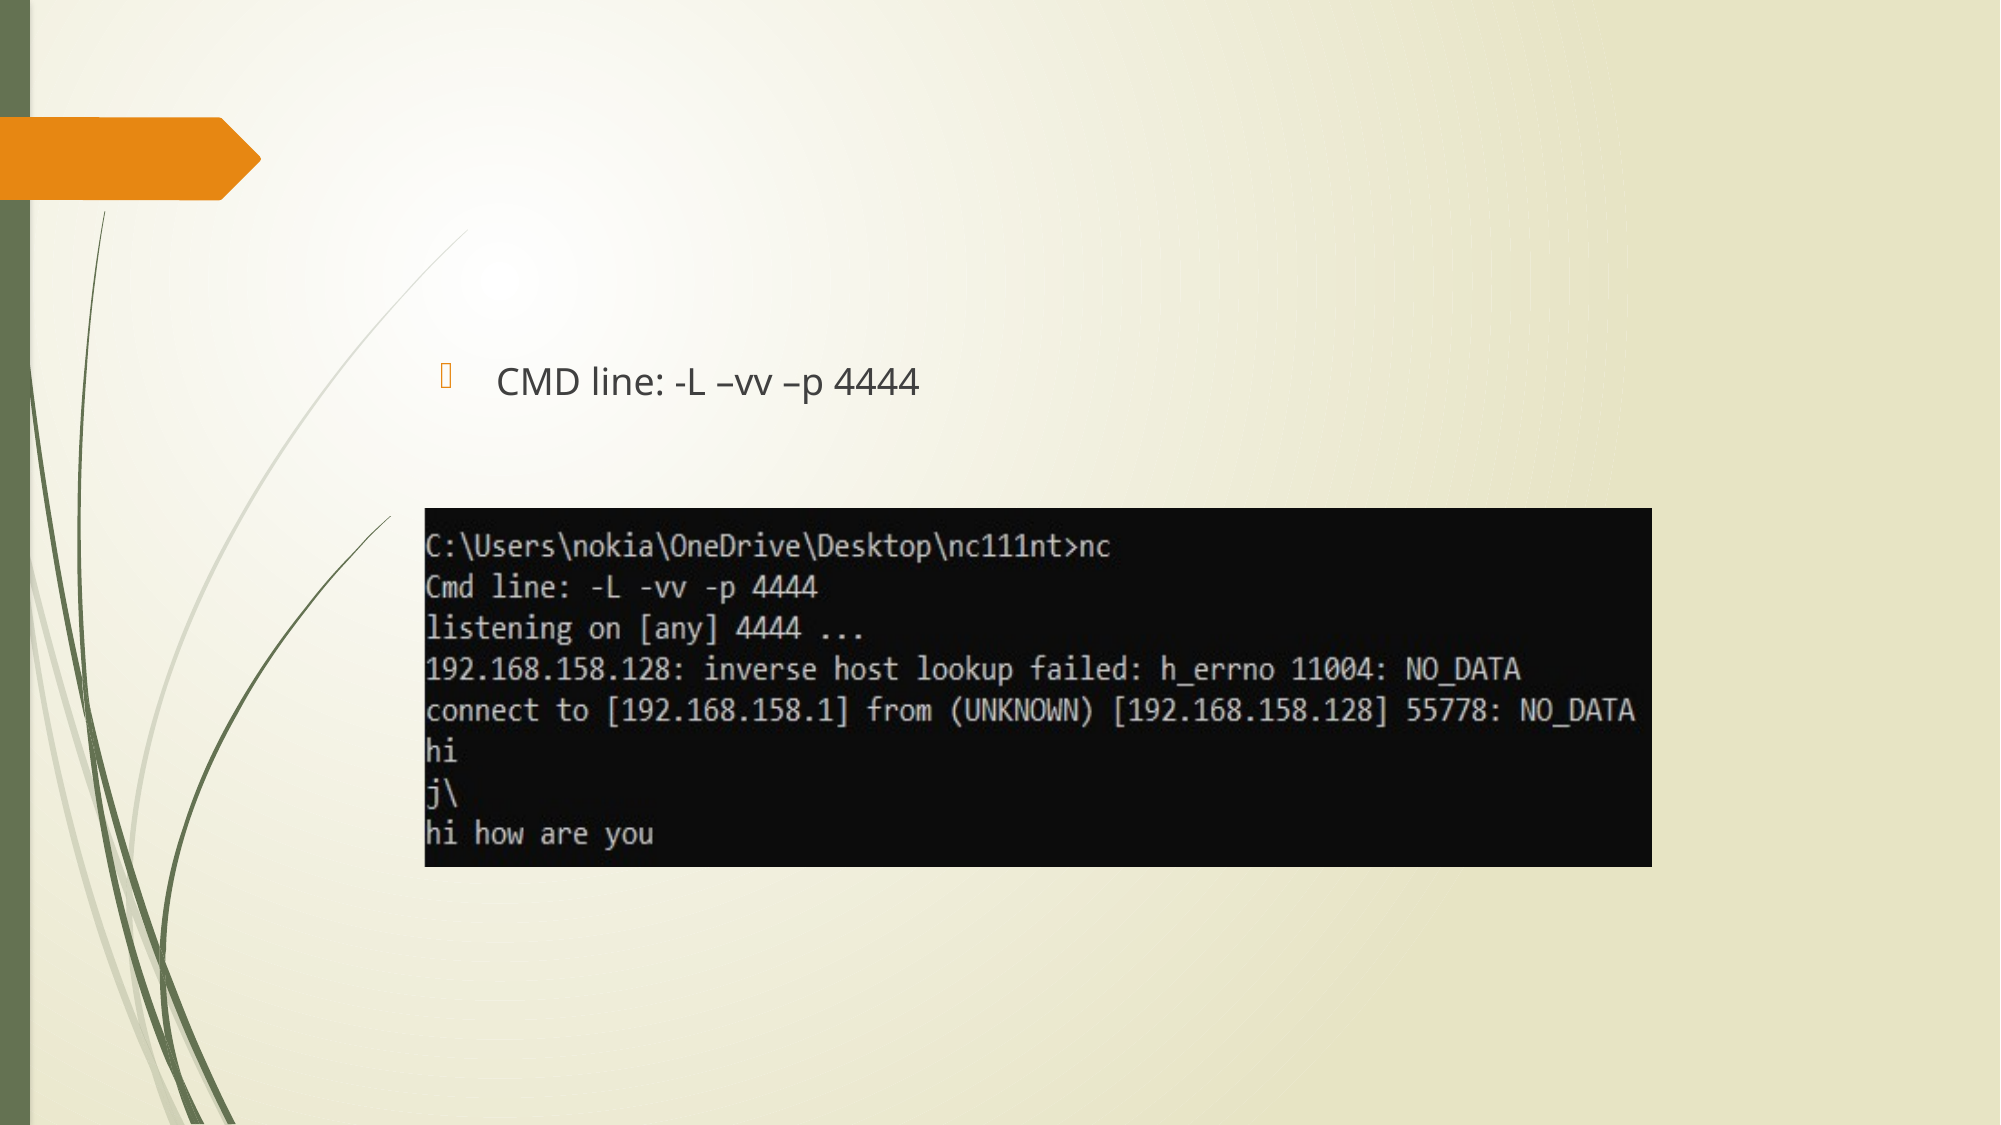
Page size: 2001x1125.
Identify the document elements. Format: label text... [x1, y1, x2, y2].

list CMD line: -L –vv –p 4444 [424, 350, 1888, 970]
picture [424, 508, 1653, 868]
